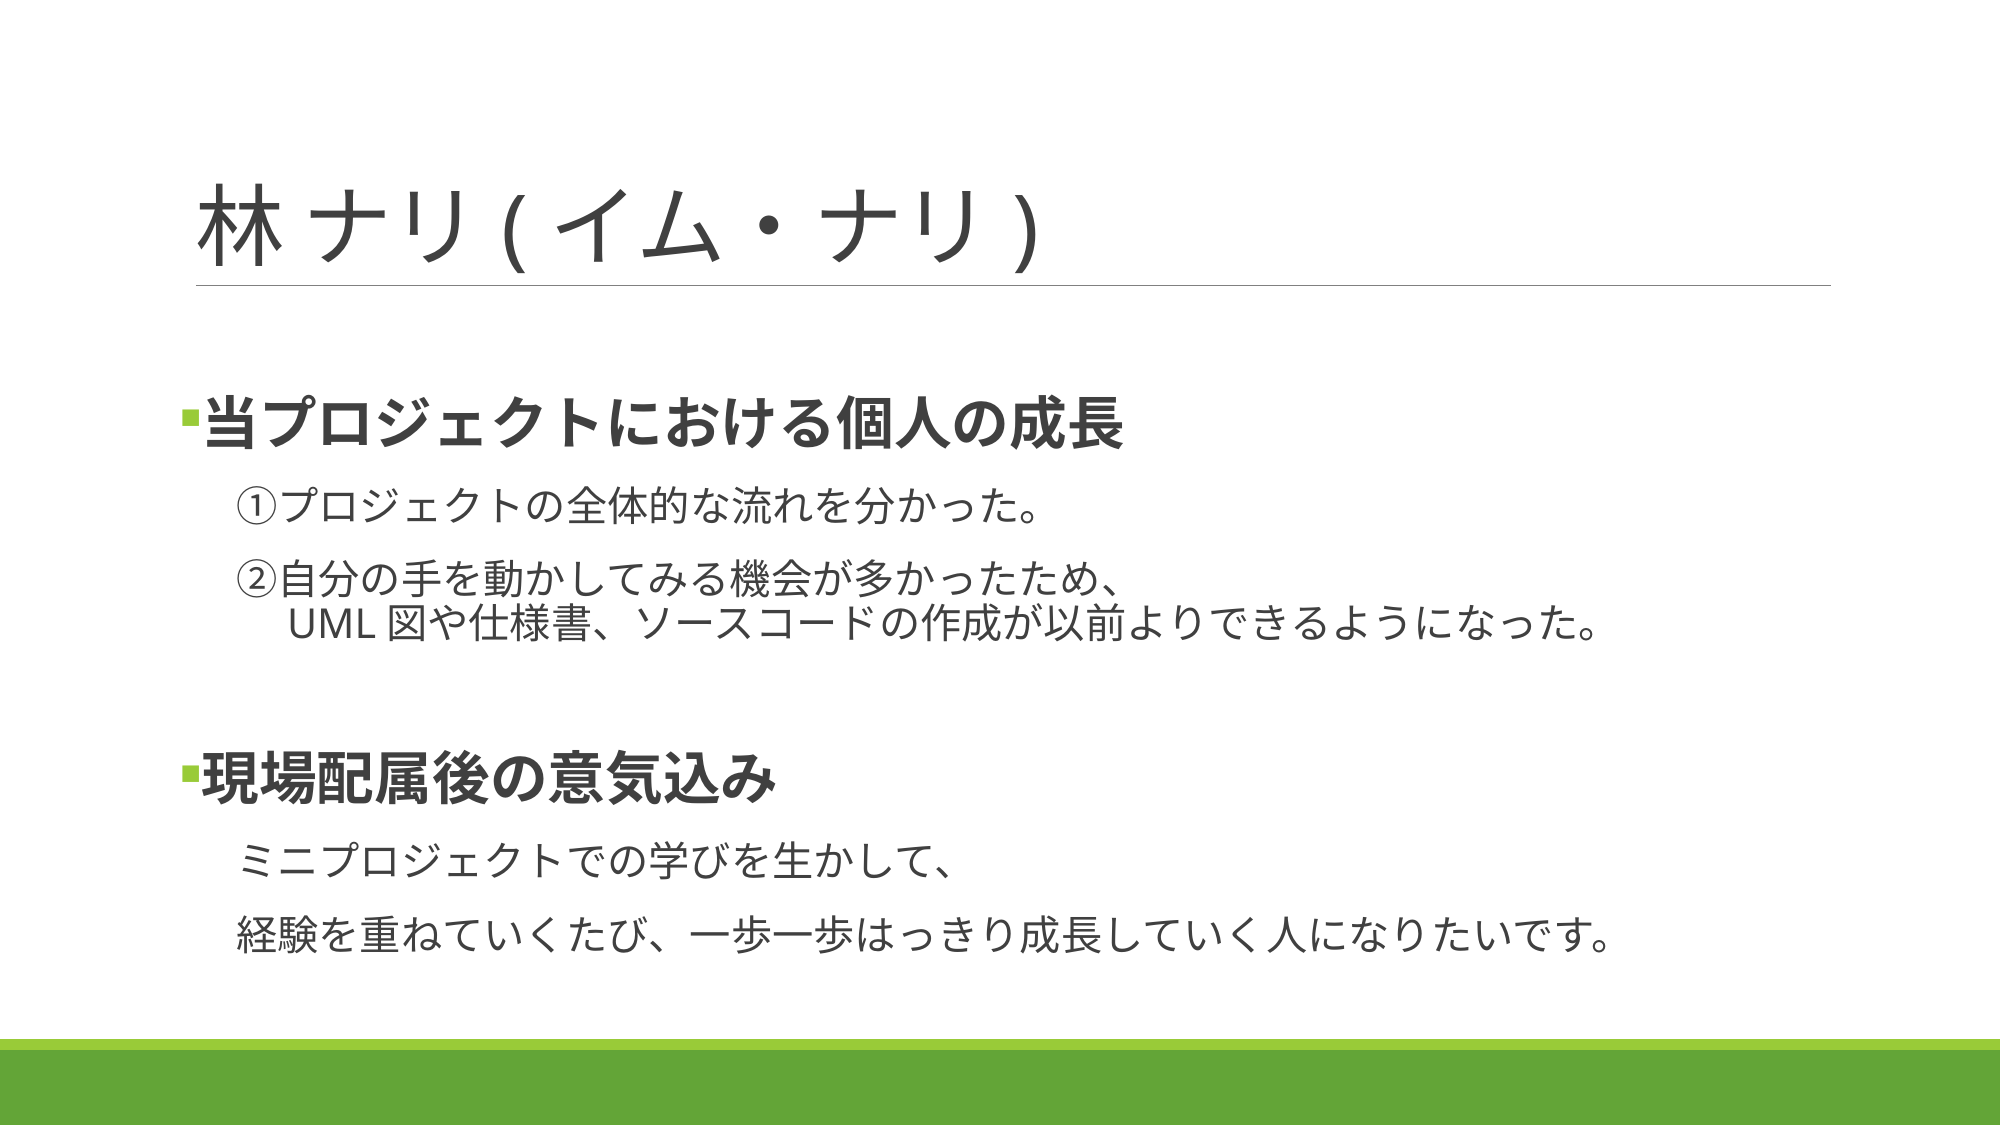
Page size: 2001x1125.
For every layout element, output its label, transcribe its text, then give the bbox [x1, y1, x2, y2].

title 林 ナリ(イム・ナリ) [180, 47, 1830, 285]
list 当プロジェクトにおける個人の成長 ①プロジェクトの全体的な流れを分かった。 ②自分の手を動かしてみる機会が多かったため、 UML図や仕様書、ソースコードの作成が以前よりできるようになった。 現場配属後の意気込み ミニプロジェクトでの学びを生かして、 経験を重ねていくたび、一歩一歩はっきり成長していく人になりたいです。 [180, 308, 1830, 969]
